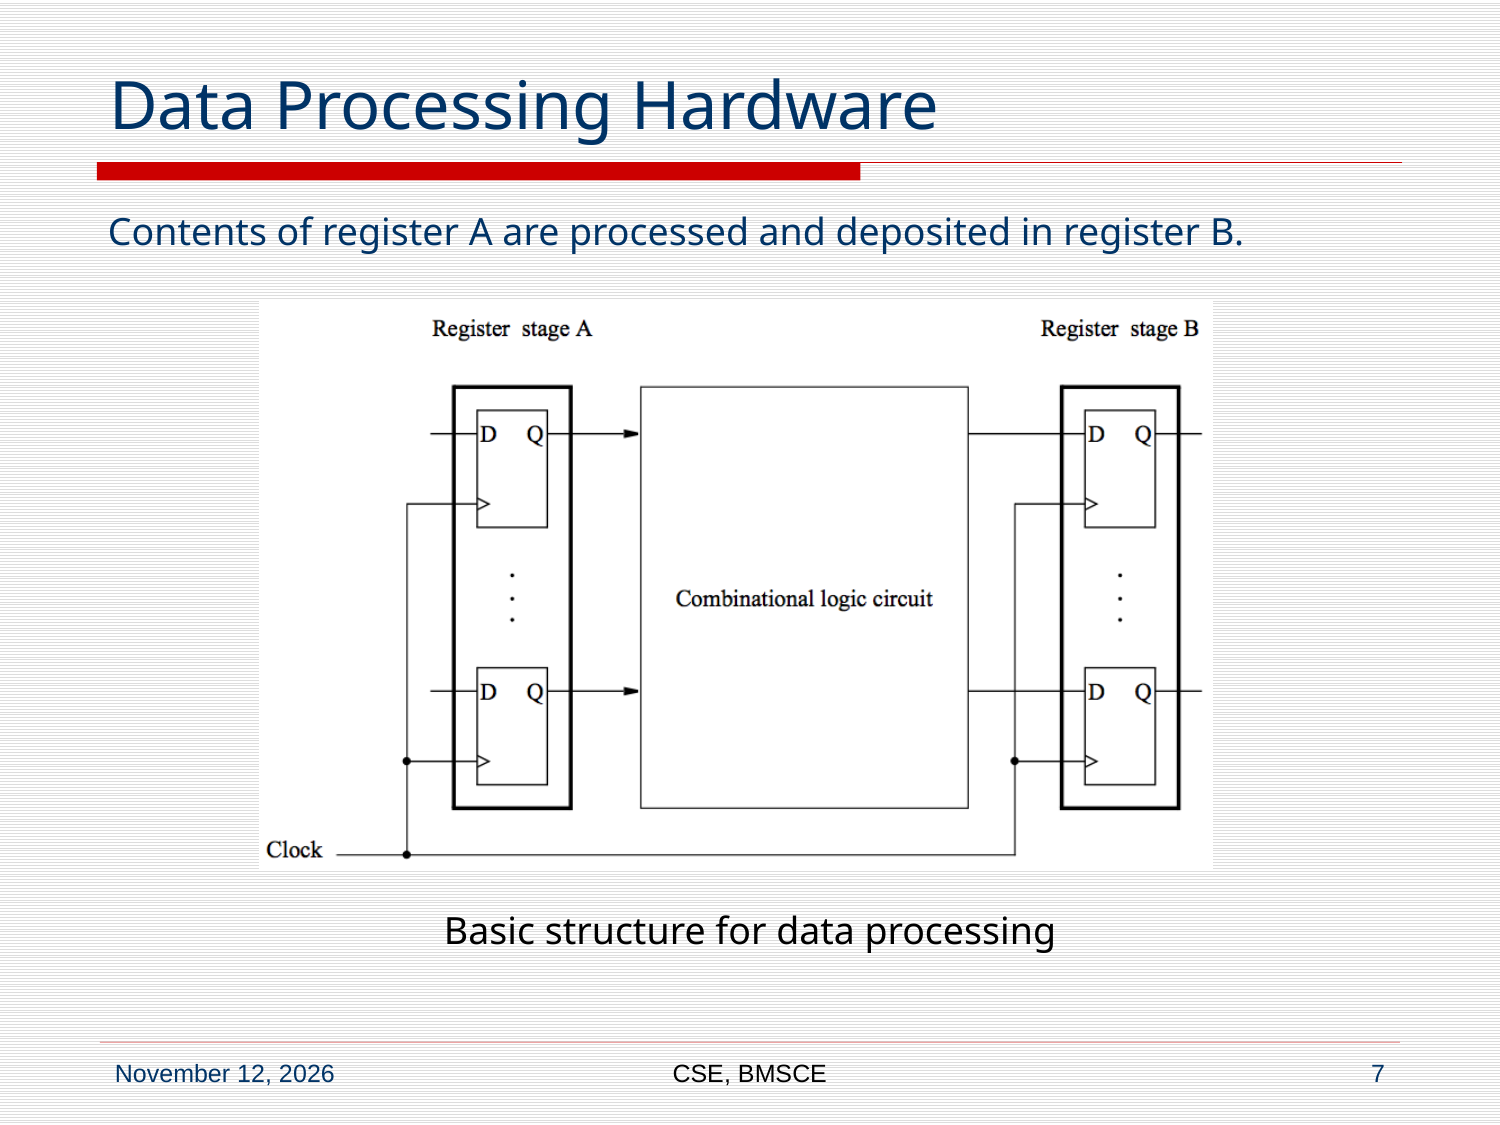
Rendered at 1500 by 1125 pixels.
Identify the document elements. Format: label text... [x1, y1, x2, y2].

title Data Processing Hardware [94, 24, 1407, 150]
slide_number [99, 1049, 426, 1103]
text_box Basic structure for data processing [429, 899, 1072, 960]
slide_number 7 [1074, 1049, 1401, 1103]
list Contents of register A are processed and deposited in register B. [92, 200, 1406, 1025]
picture [258, 299, 1213, 872]
footer CSE, BMSCE [512, 1049, 988, 1103]
